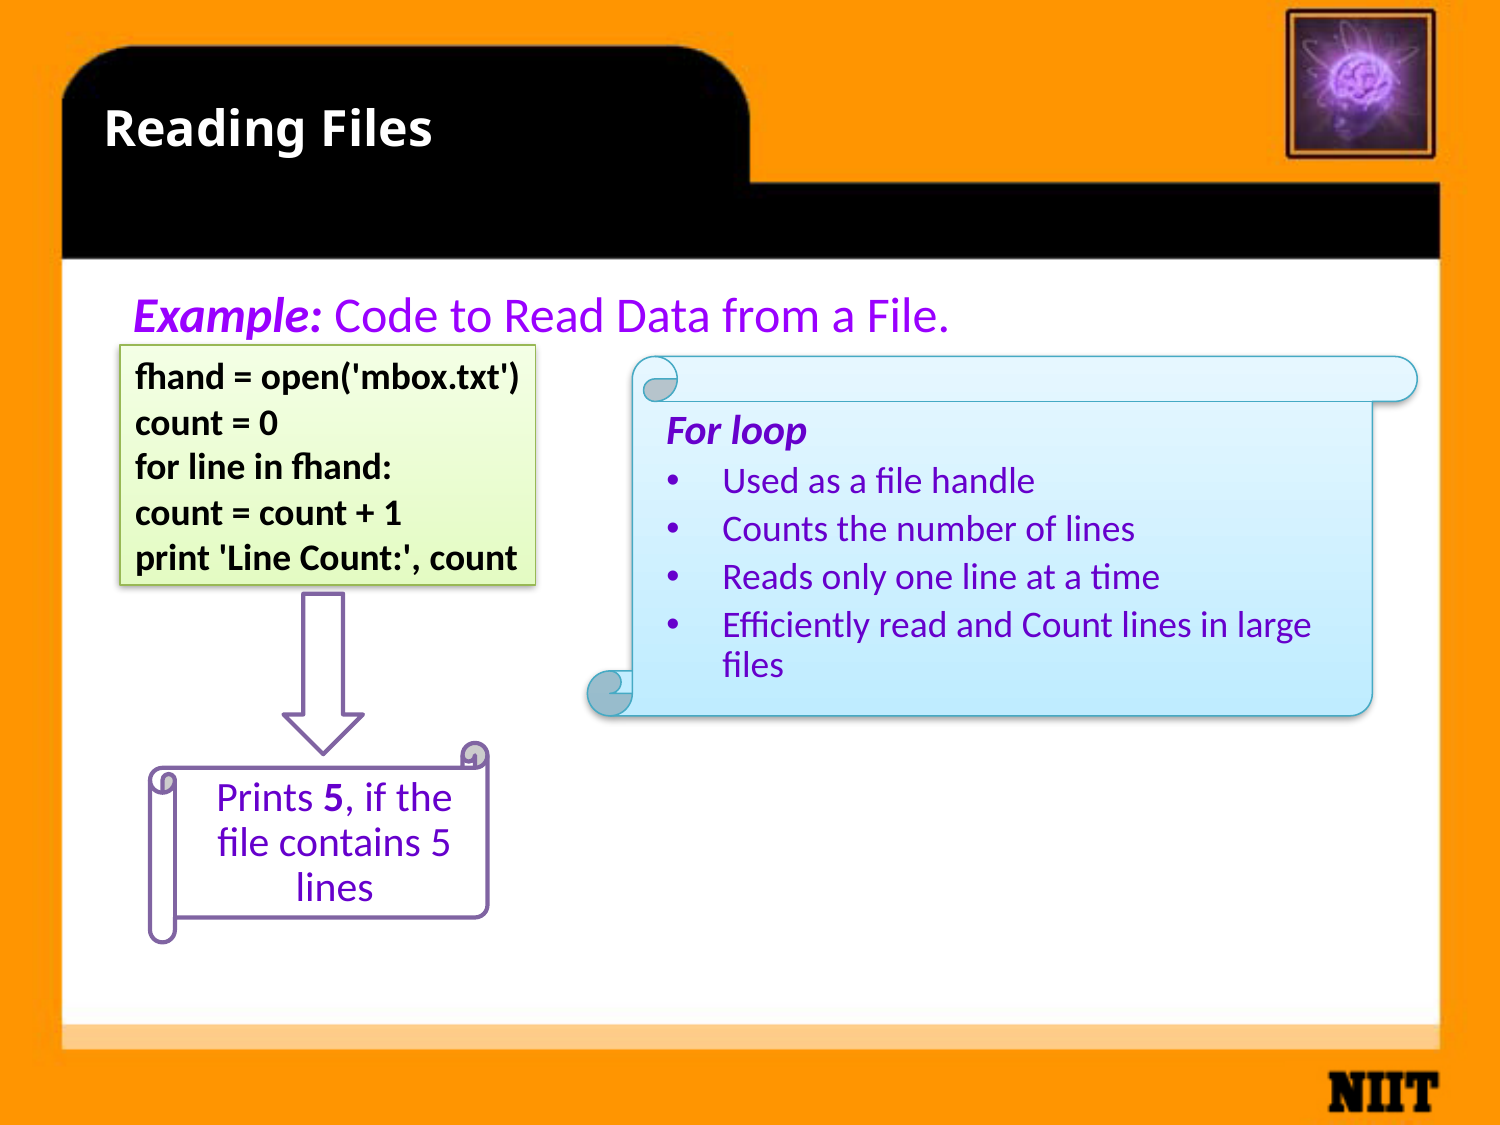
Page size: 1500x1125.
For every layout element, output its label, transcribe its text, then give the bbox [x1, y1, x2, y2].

text_box [118, 295, 1418, 1004]
title Reading Files [88, 88, 739, 237]
text_box Prints 5, if the file contains 5 lines [147, 740, 490, 945]
text_box Example: Code to Read Data from a File. [118, 274, 1003, 350]
text_box fhand = open('mbox.txt') count = 0 for line in fhand: count = count + 1 print 'Line Count:', count [119, 350, 536, 586]
picture [0, 0, 1500, 1125]
text_box For loop Used as a file handle Counts the number of lines Reads only one line at a time Efficiently read and Count lines in large files [586, 355, 1418, 717]
text_box [281, 591, 365, 757]
